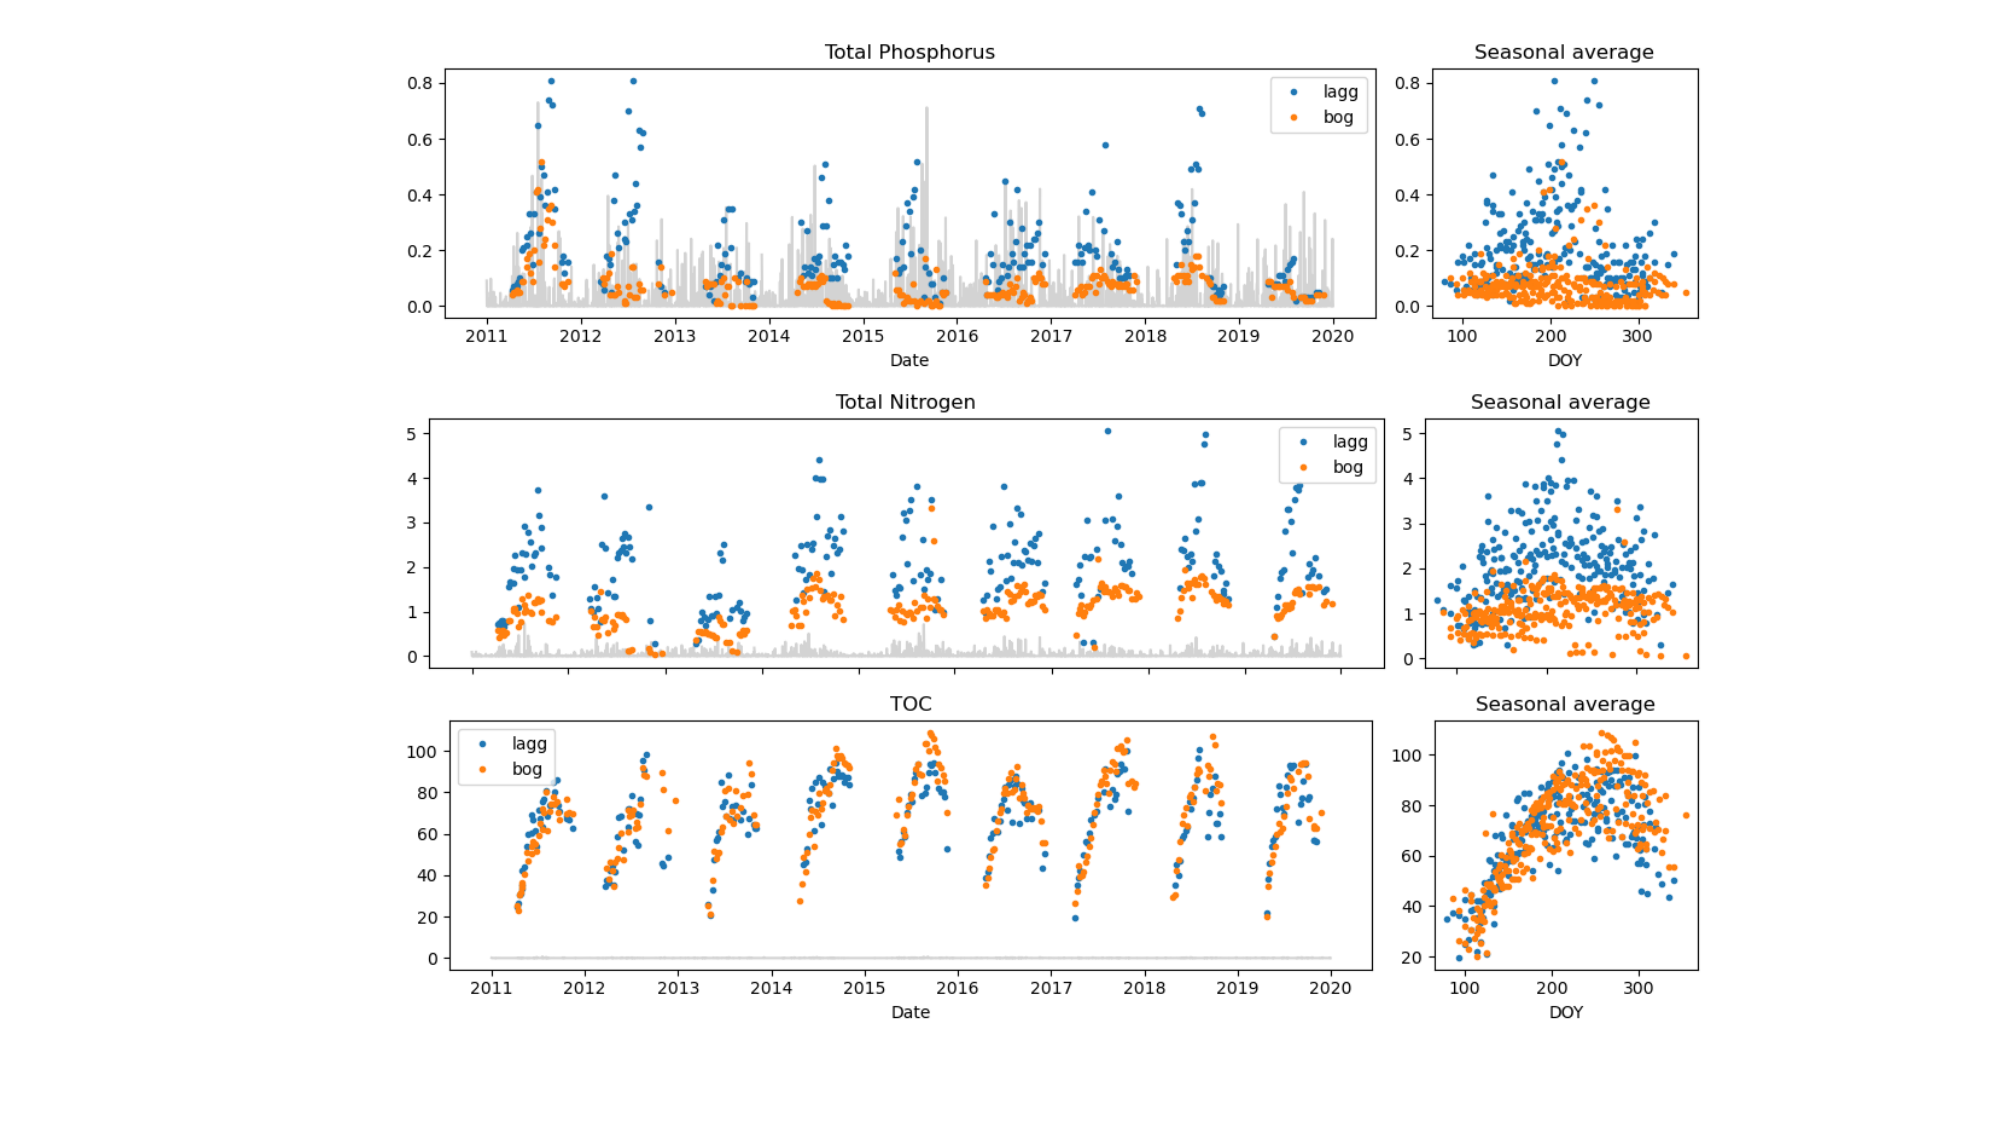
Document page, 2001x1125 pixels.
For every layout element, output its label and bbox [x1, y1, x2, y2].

picture [388, 25, 1716, 1040]
